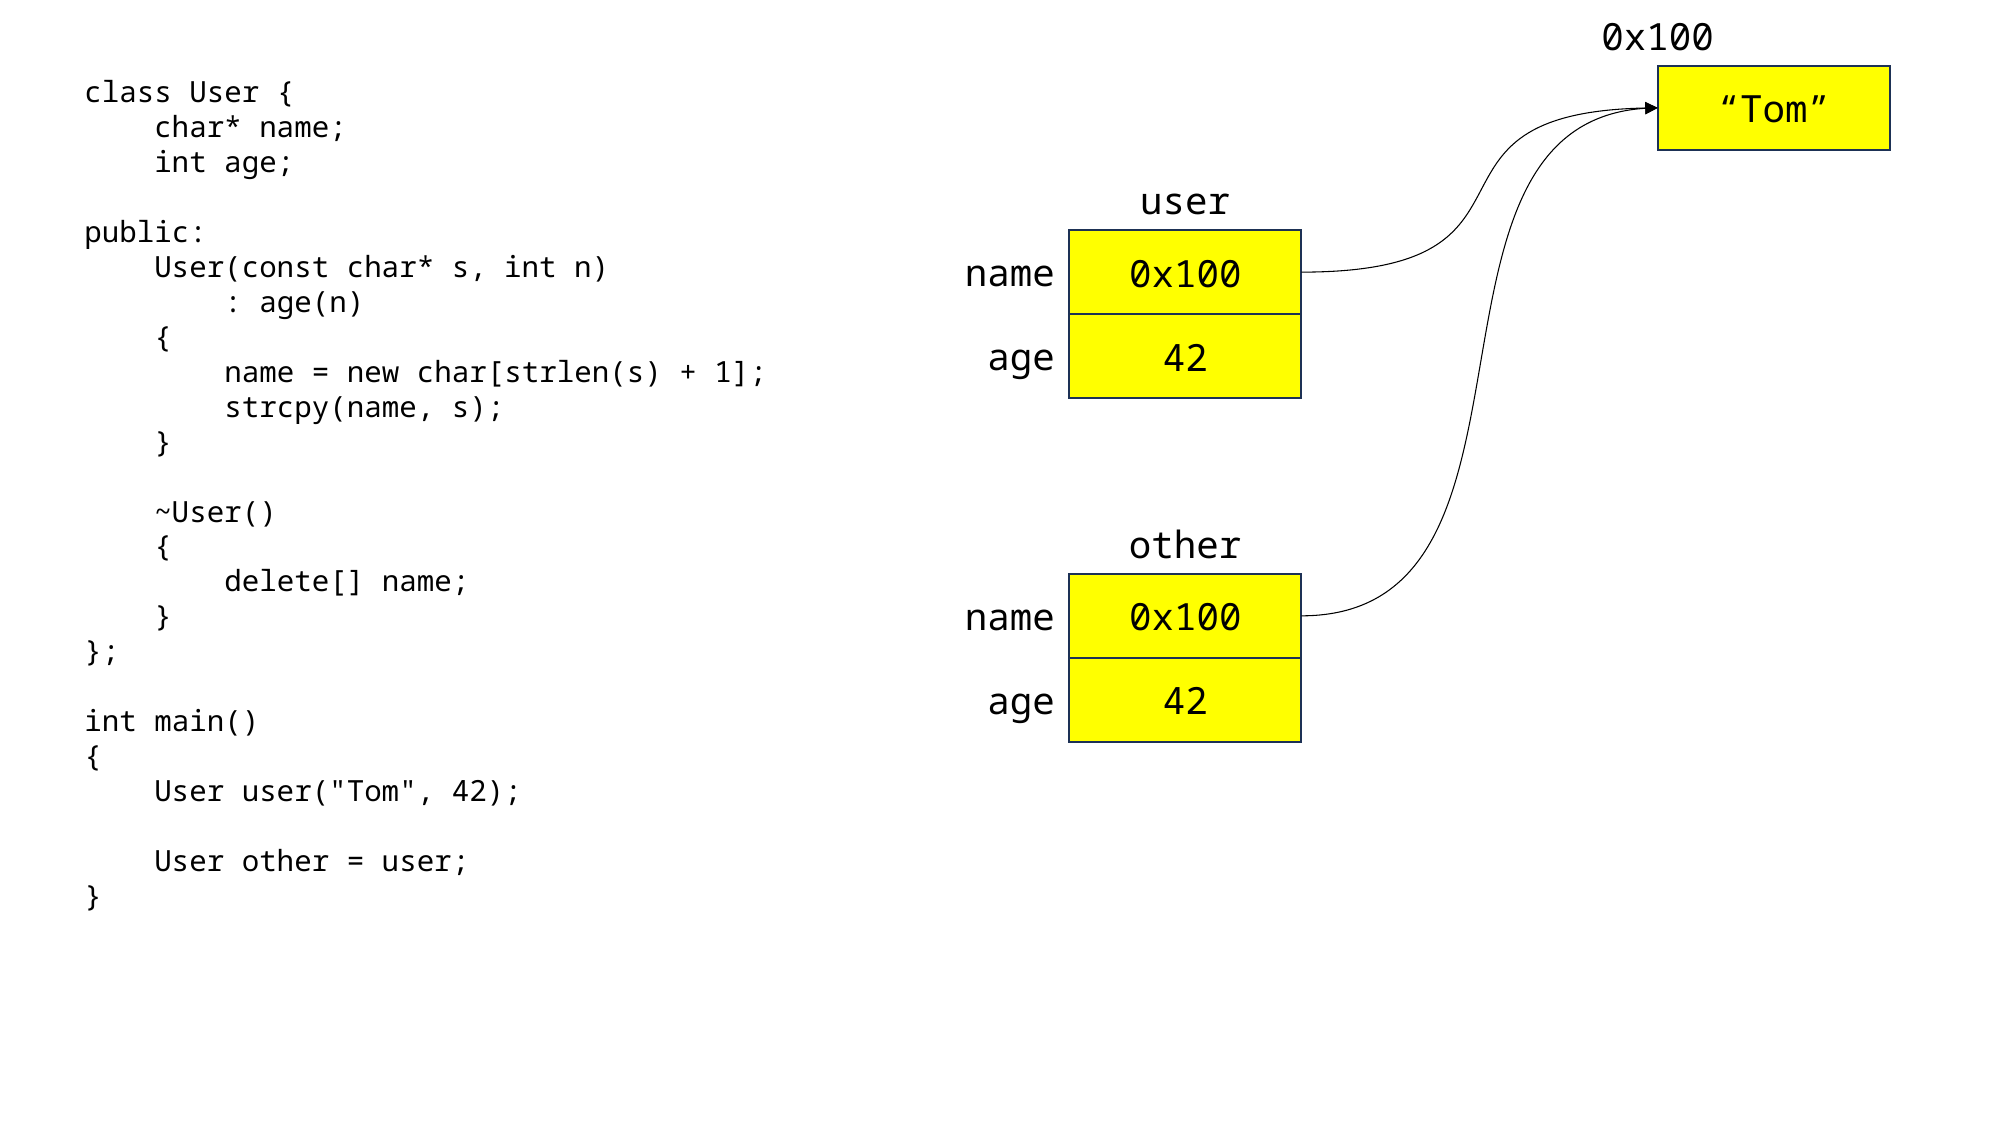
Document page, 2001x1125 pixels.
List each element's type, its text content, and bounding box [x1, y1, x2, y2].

text_box age [953, 325, 1070, 386]
text_box 42 [1068, 313, 1301, 399]
text_box 0x100 [1562, 5, 1754, 66]
text_box name [904, 585, 1070, 646]
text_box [1301, 107, 1658, 616]
text_box 0x100 [1068, 229, 1301, 313]
text_box name [904, 241, 1070, 302]
text_box class User { char* name; int age; public: User(const char* s, int n) : age(n) { name = new char[strlen(s) + 1]; strcpy(name, s); } ~User() { delete[] name; } }; int main() { User user("Tom", 42); User other = user; } [69, 65, 1070, 920]
text_box 0x100 [1068, 573, 1302, 657]
text_box user [1089, 169, 1281, 230]
text_box other [1089, 513, 1281, 573]
text_box “Tom” [1657, 65, 1891, 151]
text_box 42 [1068, 657, 1302, 743]
text_box age [953, 669, 1070, 730]
